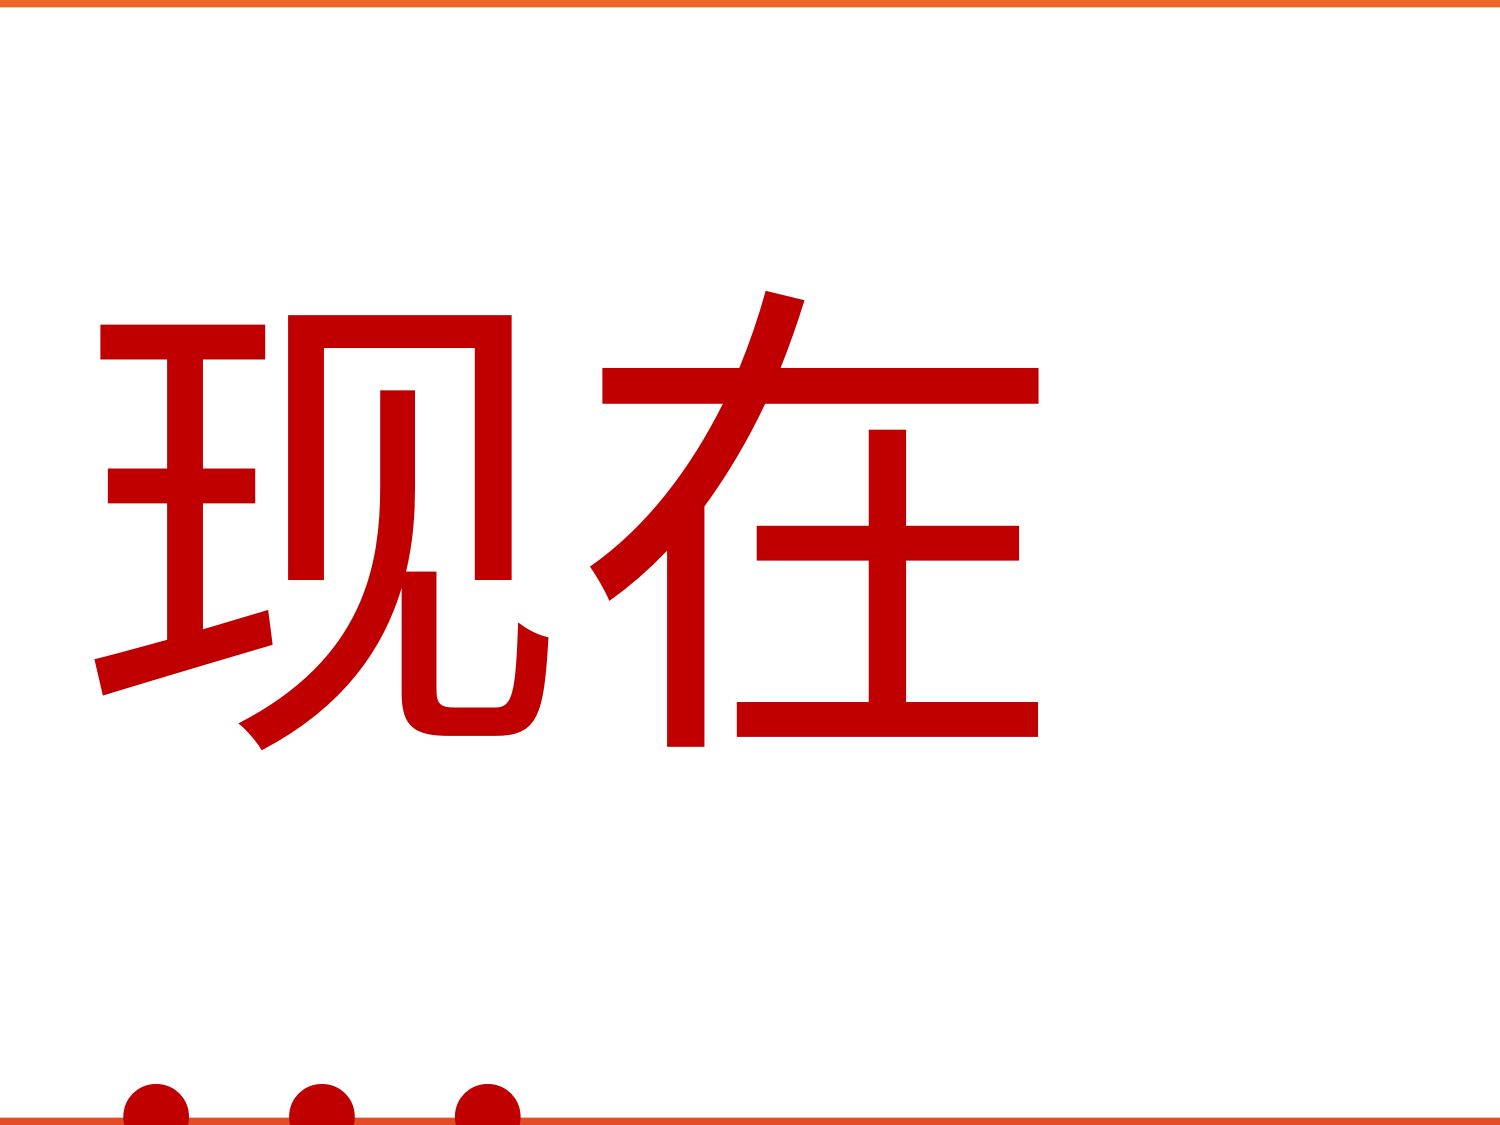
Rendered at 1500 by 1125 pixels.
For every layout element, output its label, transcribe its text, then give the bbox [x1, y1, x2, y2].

text_box 现在… [59, 203, 1495, 1125]
text_box [0, 1115, 59, 1125]
text_box [0, 0, 1500, 10]
text_box [1495, 1115, 1500, 1125]
